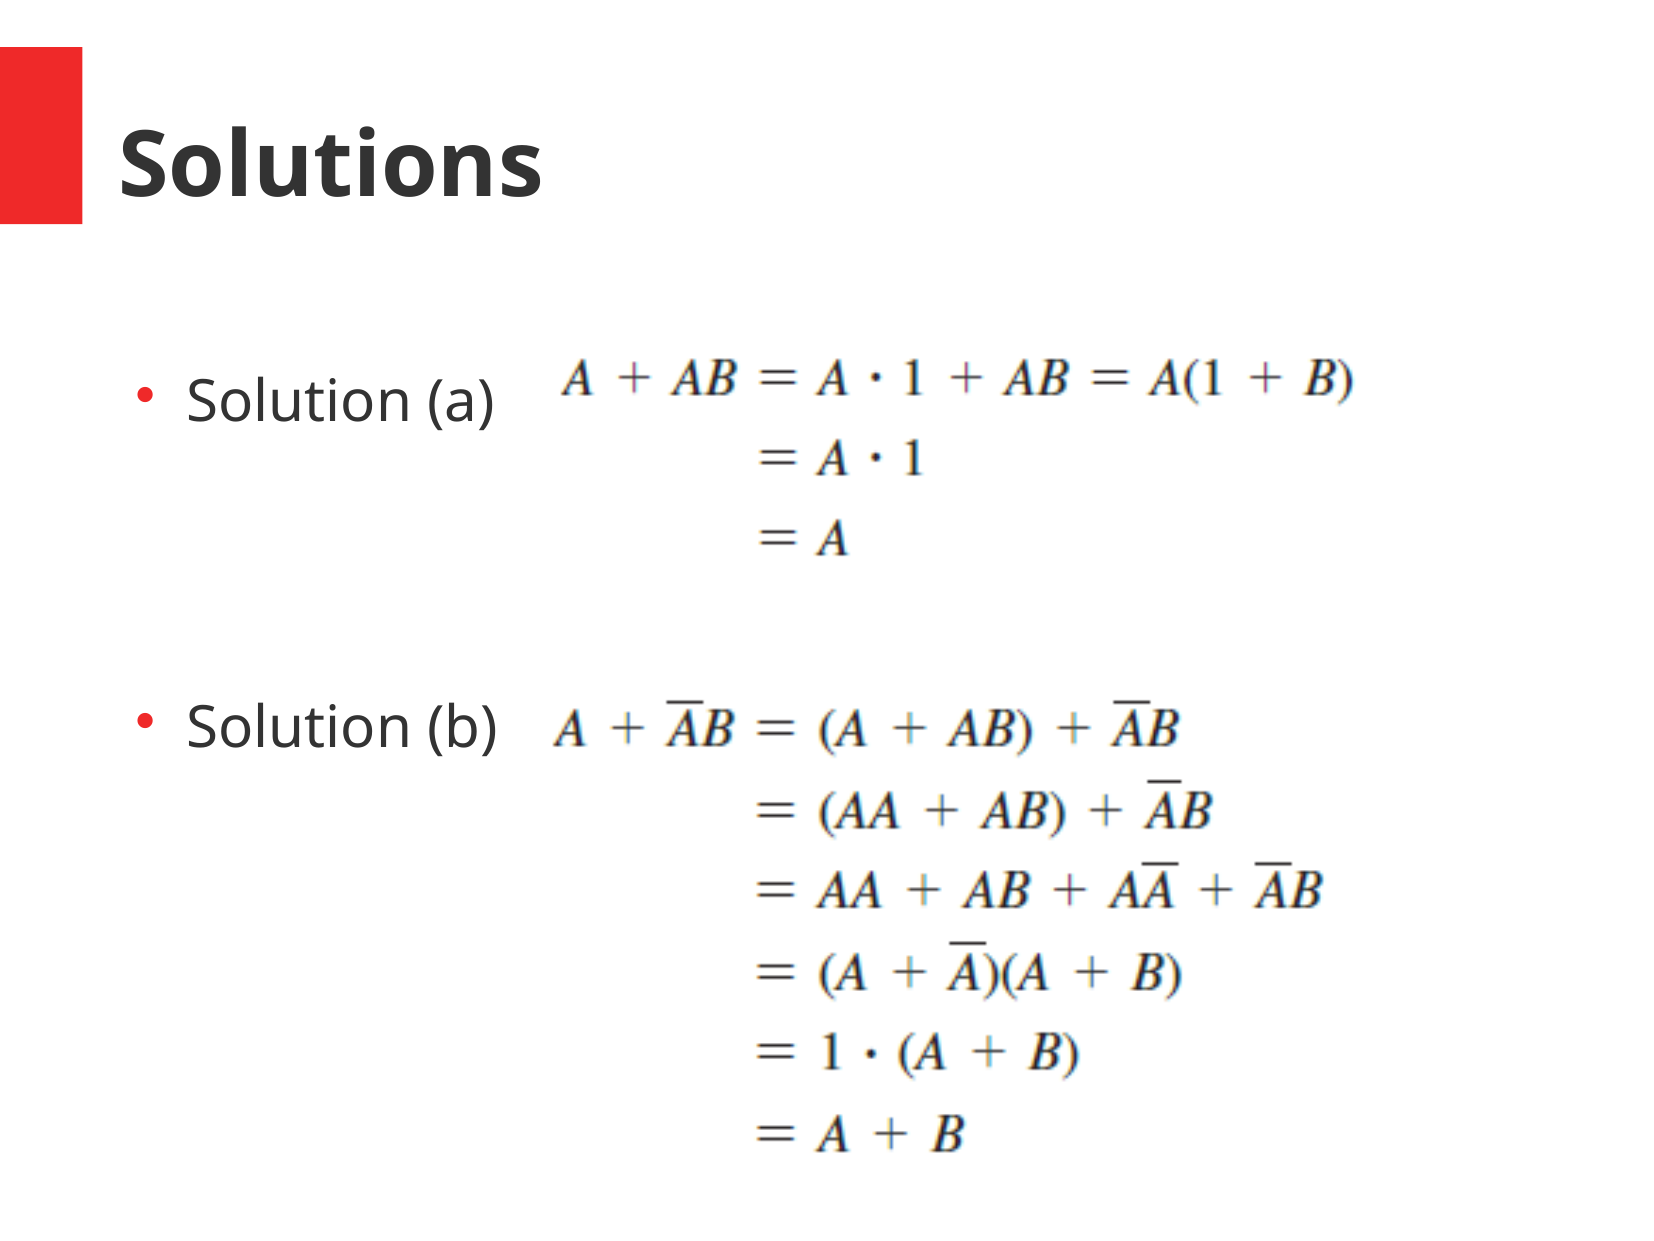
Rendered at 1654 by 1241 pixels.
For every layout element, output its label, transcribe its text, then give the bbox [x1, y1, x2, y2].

picture [543, 349, 1361, 570]
title Solutions [118, 49, 1571, 257]
list Solution (a) Solution (b) [118, 354, 1536, 1074]
picture [543, 696, 1335, 1164]
